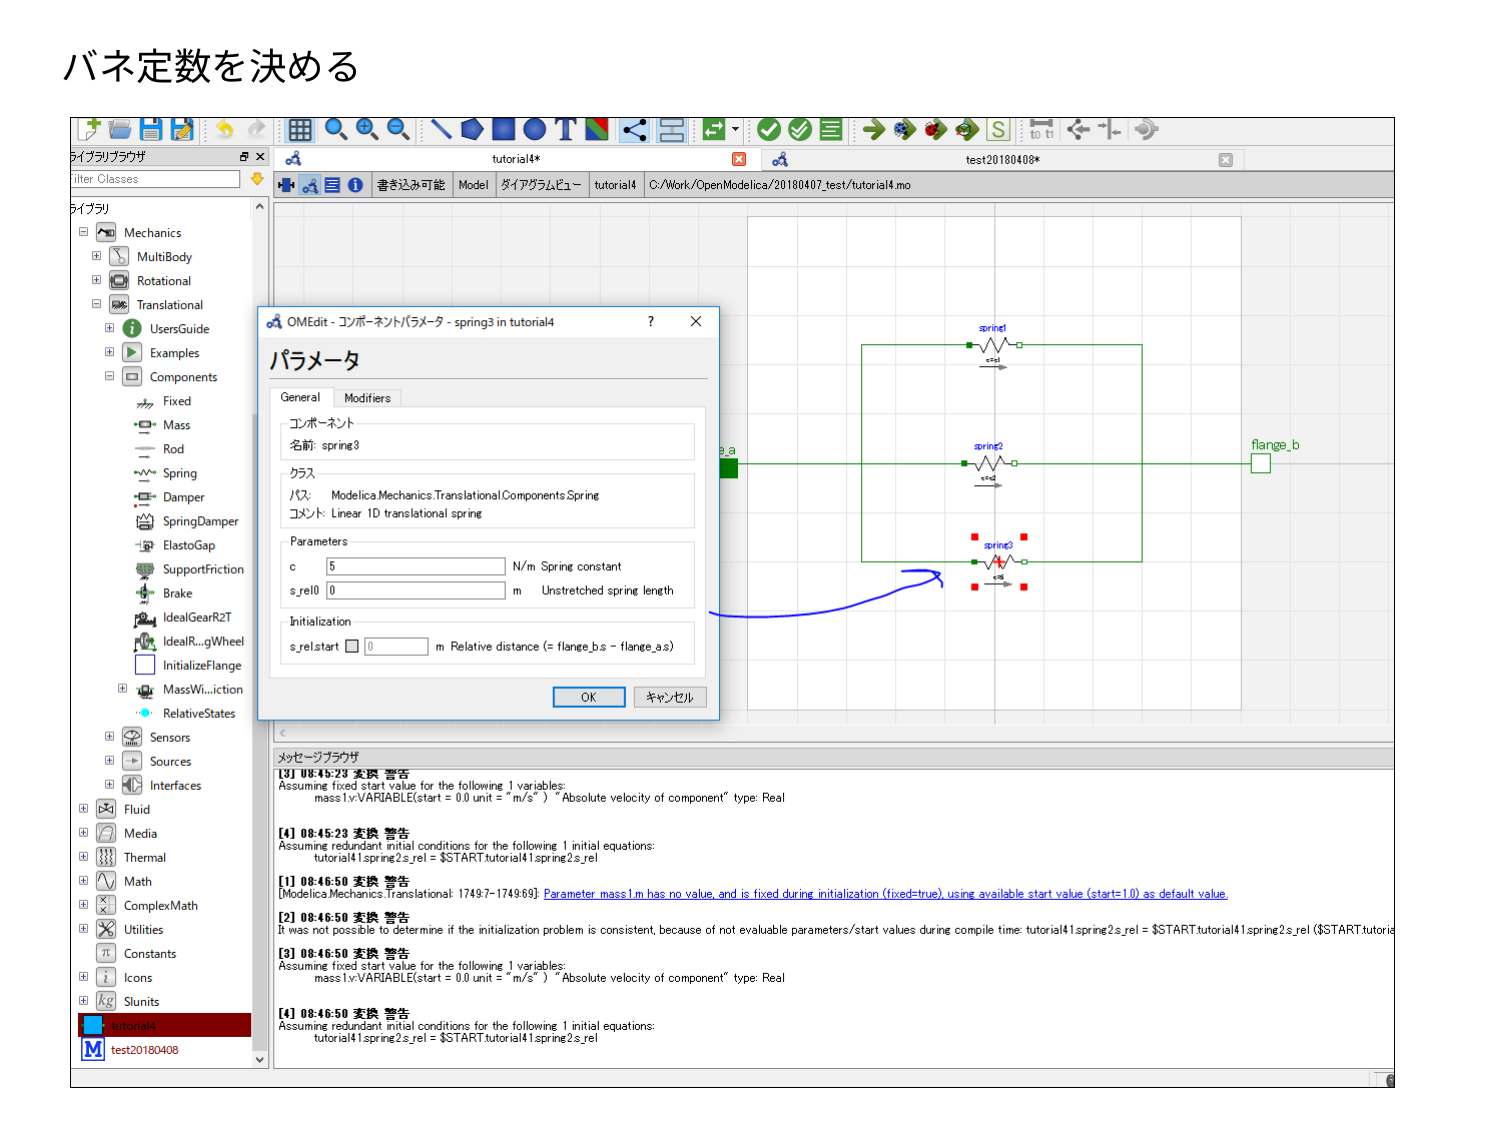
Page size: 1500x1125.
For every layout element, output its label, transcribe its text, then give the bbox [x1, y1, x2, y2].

text_box バネ定数を決める [46, 35, 411, 95]
picture [70, 116, 1395, 1089]
